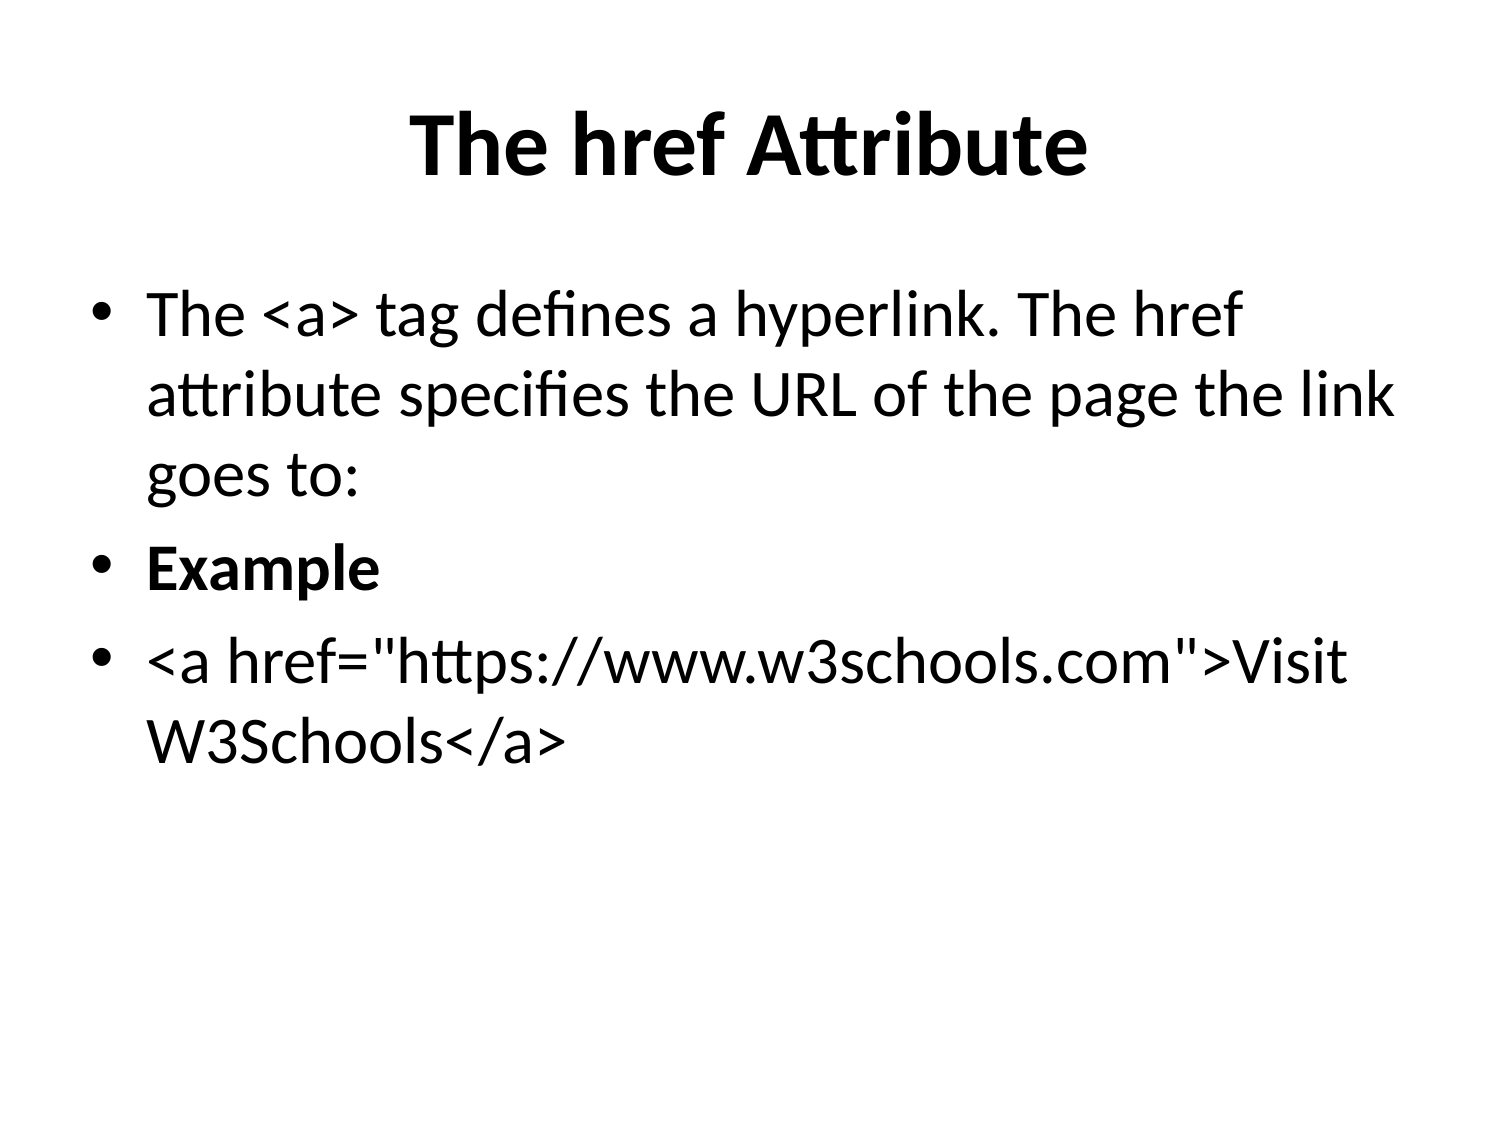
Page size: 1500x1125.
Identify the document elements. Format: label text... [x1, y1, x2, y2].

title The href Attribute [75, 45, 1425, 233]
list The <a> tag defines a hyperlink. The href attribute specifies the URL of the page the link goes to: Example <a href="https://www.w3schools.com">Visit W3Schools</a> [75, 262, 1425, 1005]
